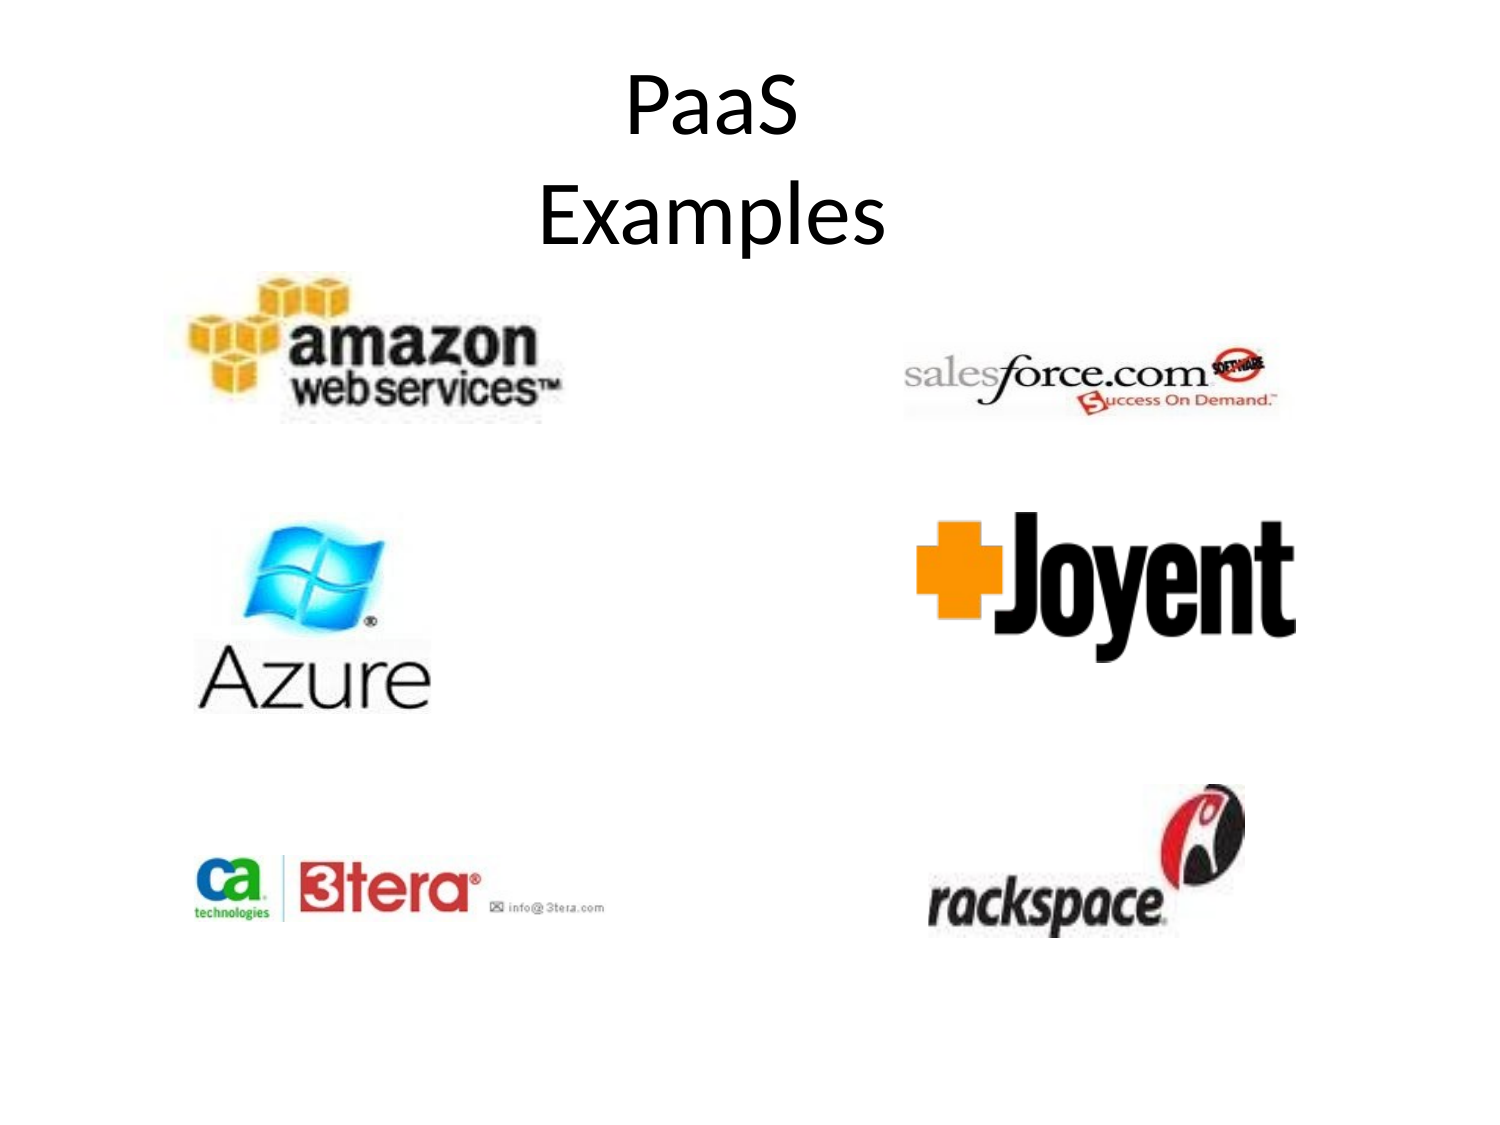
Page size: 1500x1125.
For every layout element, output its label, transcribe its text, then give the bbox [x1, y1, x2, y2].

text_box [903, 337, 1295, 425]
text_box [193, 855, 607, 922]
text_box [163, 271, 569, 424]
title PaaS Examples [462, 40, 960, 263]
text_box [928, 784, 1245, 938]
text_box [193, 512, 432, 714]
text_box [916, 512, 1296, 663]
